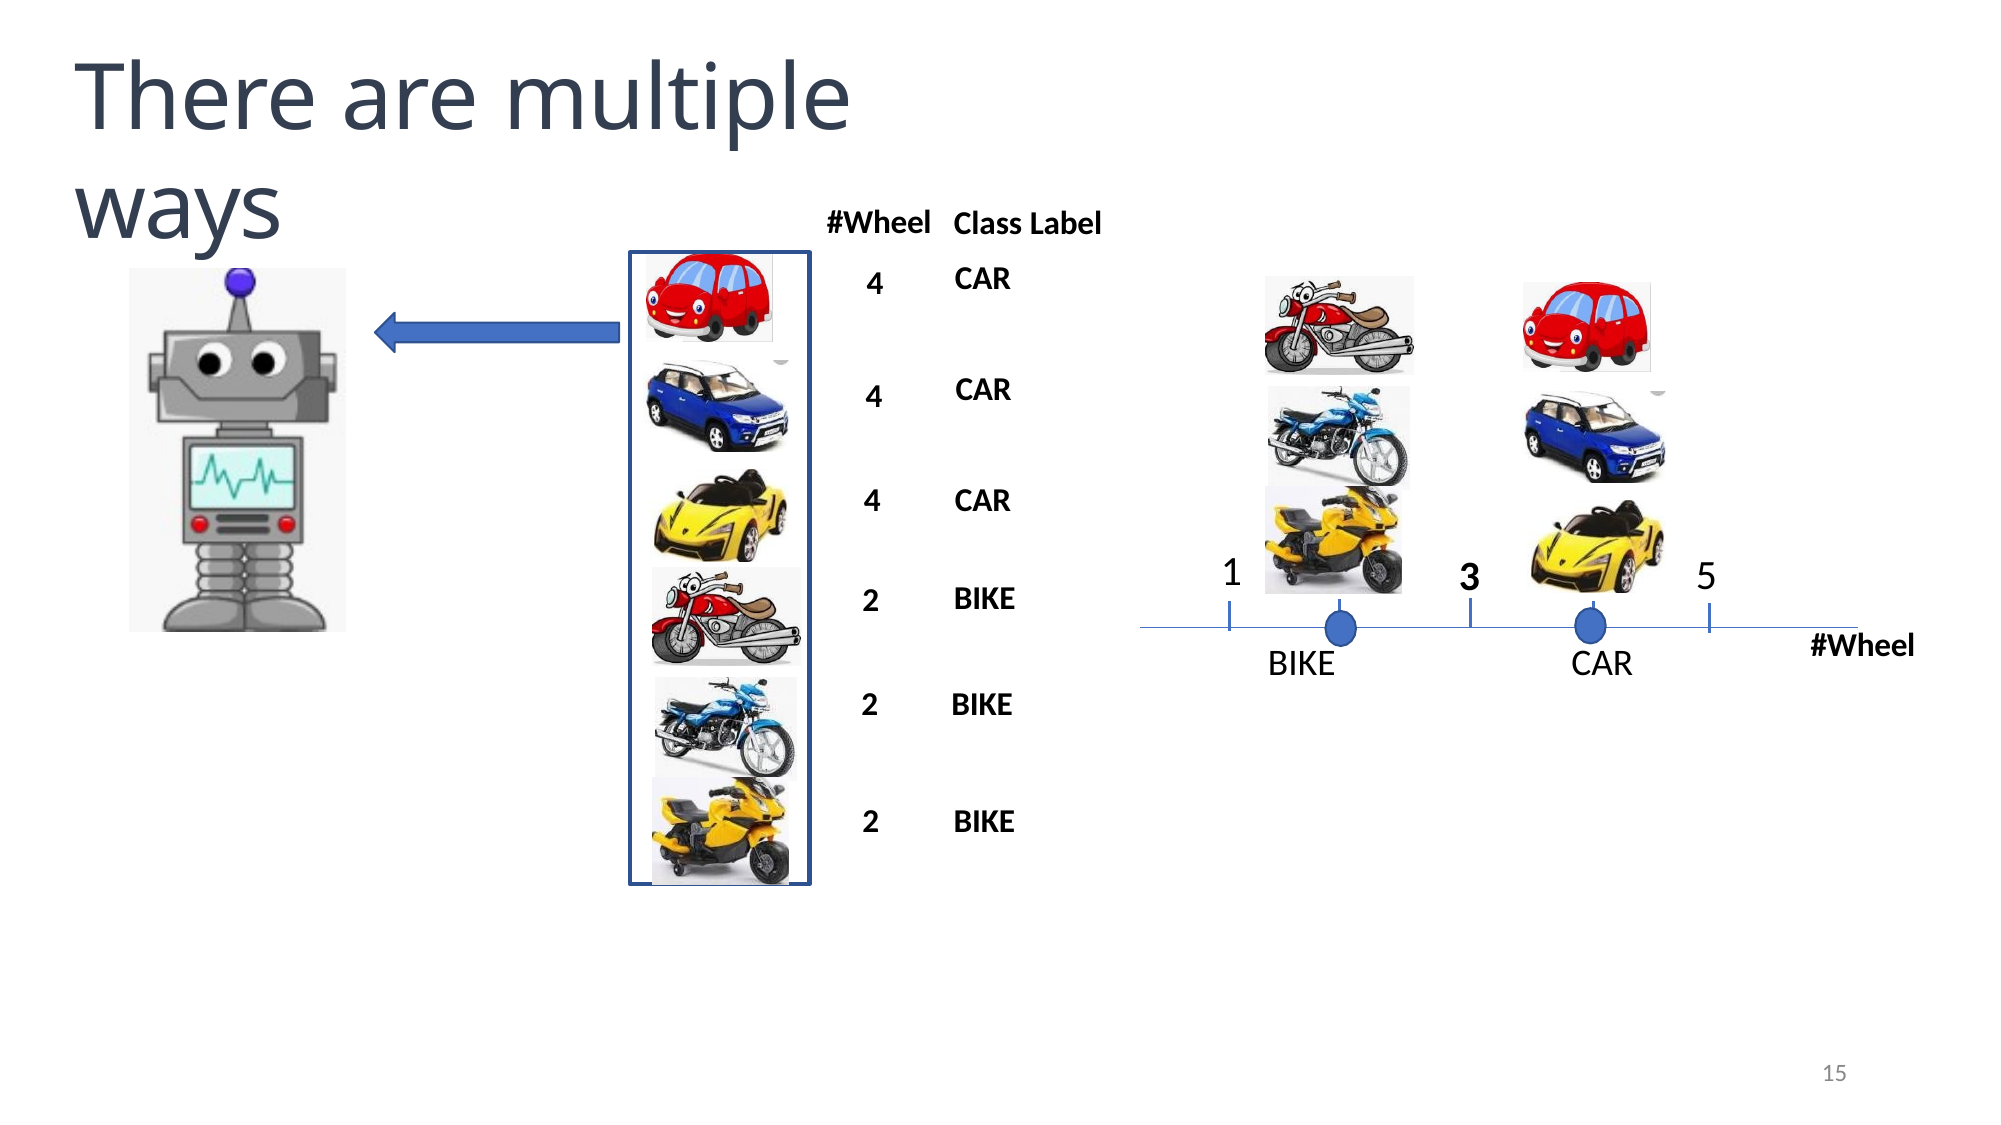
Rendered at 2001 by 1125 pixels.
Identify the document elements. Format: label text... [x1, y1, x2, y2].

text_box 5 [1693, 545, 1720, 599]
picture [1523, 282, 1651, 373]
text_box CAR [952, 476, 1014, 519]
text_box CAR [1569, 656, 1636, 684]
text_box #Wheel [1808, 620, 1919, 663]
text_box 4 [864, 258, 886, 301]
slide_number 15 [1815, 1060, 1854, 1125]
text_box 2 [860, 575, 882, 618]
text_box 2 [860, 797, 882, 839]
picture [1265, 276, 1415, 375]
text_box 4 [861, 476, 883, 519]
text_box BIKE [951, 573, 1018, 616]
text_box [627, 249, 812, 887]
text_box CAR [953, 364, 1015, 407]
text_box BIKE [1265, 655, 1338, 684]
text_box BIKE [949, 680, 1016, 723]
title There are multiple ways [72, 35, 938, 258]
text_box 2 [859, 680, 881, 723]
text_box 4 [863, 371, 885, 414]
text_box Class Label CAR [951, 183, 1106, 296]
text_box #Wheel [824, 197, 936, 240]
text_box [1265, 386, 1667, 648]
picture [129, 268, 347, 632]
text_box BIKE [951, 797, 1018, 839]
text_box 1 [1218, 541, 1245, 595]
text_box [373, 311, 621, 354]
